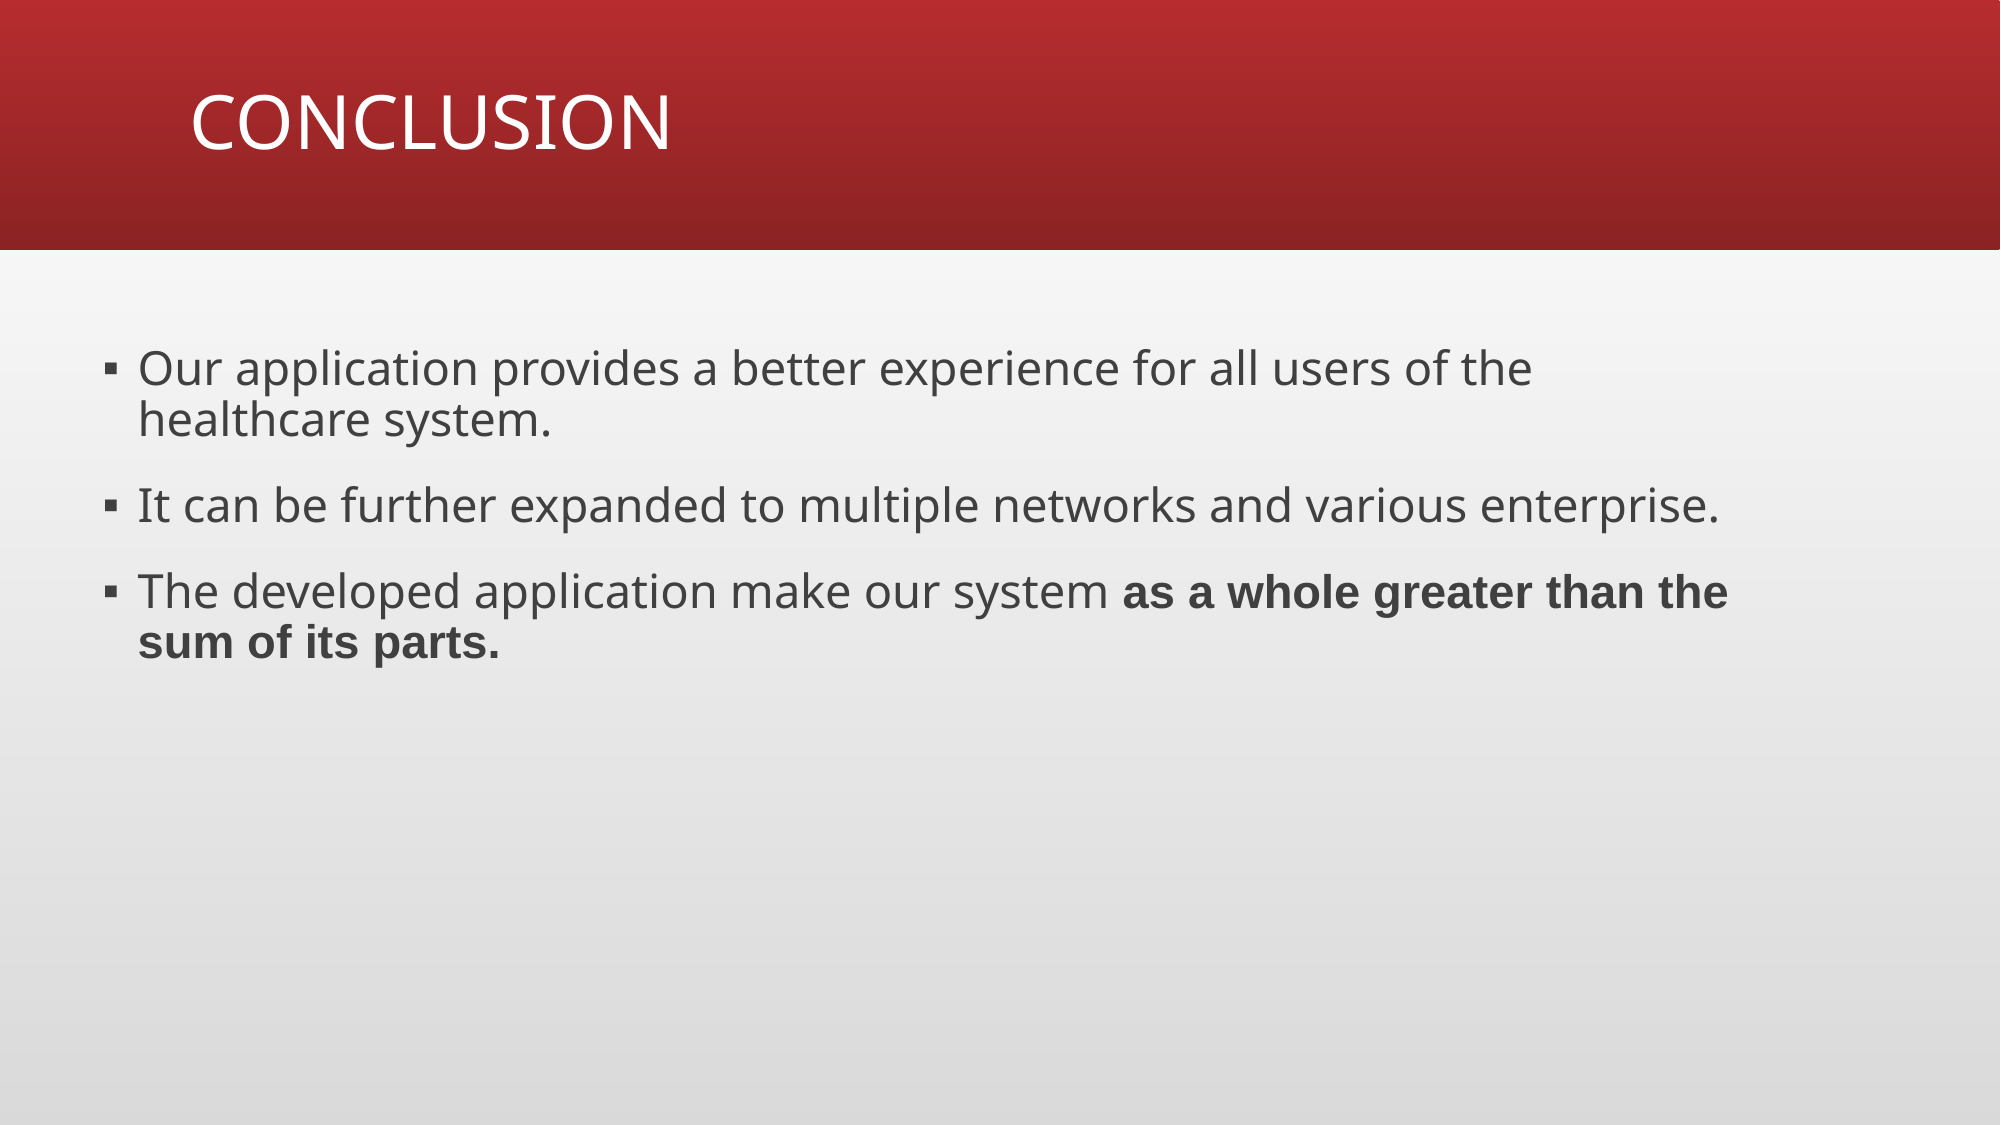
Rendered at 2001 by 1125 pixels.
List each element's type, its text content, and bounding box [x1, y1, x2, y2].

title CONCLUSION [174, 16, 1825, 234]
list Our application provides a better experience for all users of the healthcare system. It can be further expanded to multiple networks and various enterprise. The developed application make our system as a whole greater than the sum of its parts. [87, 337, 1750, 688]
